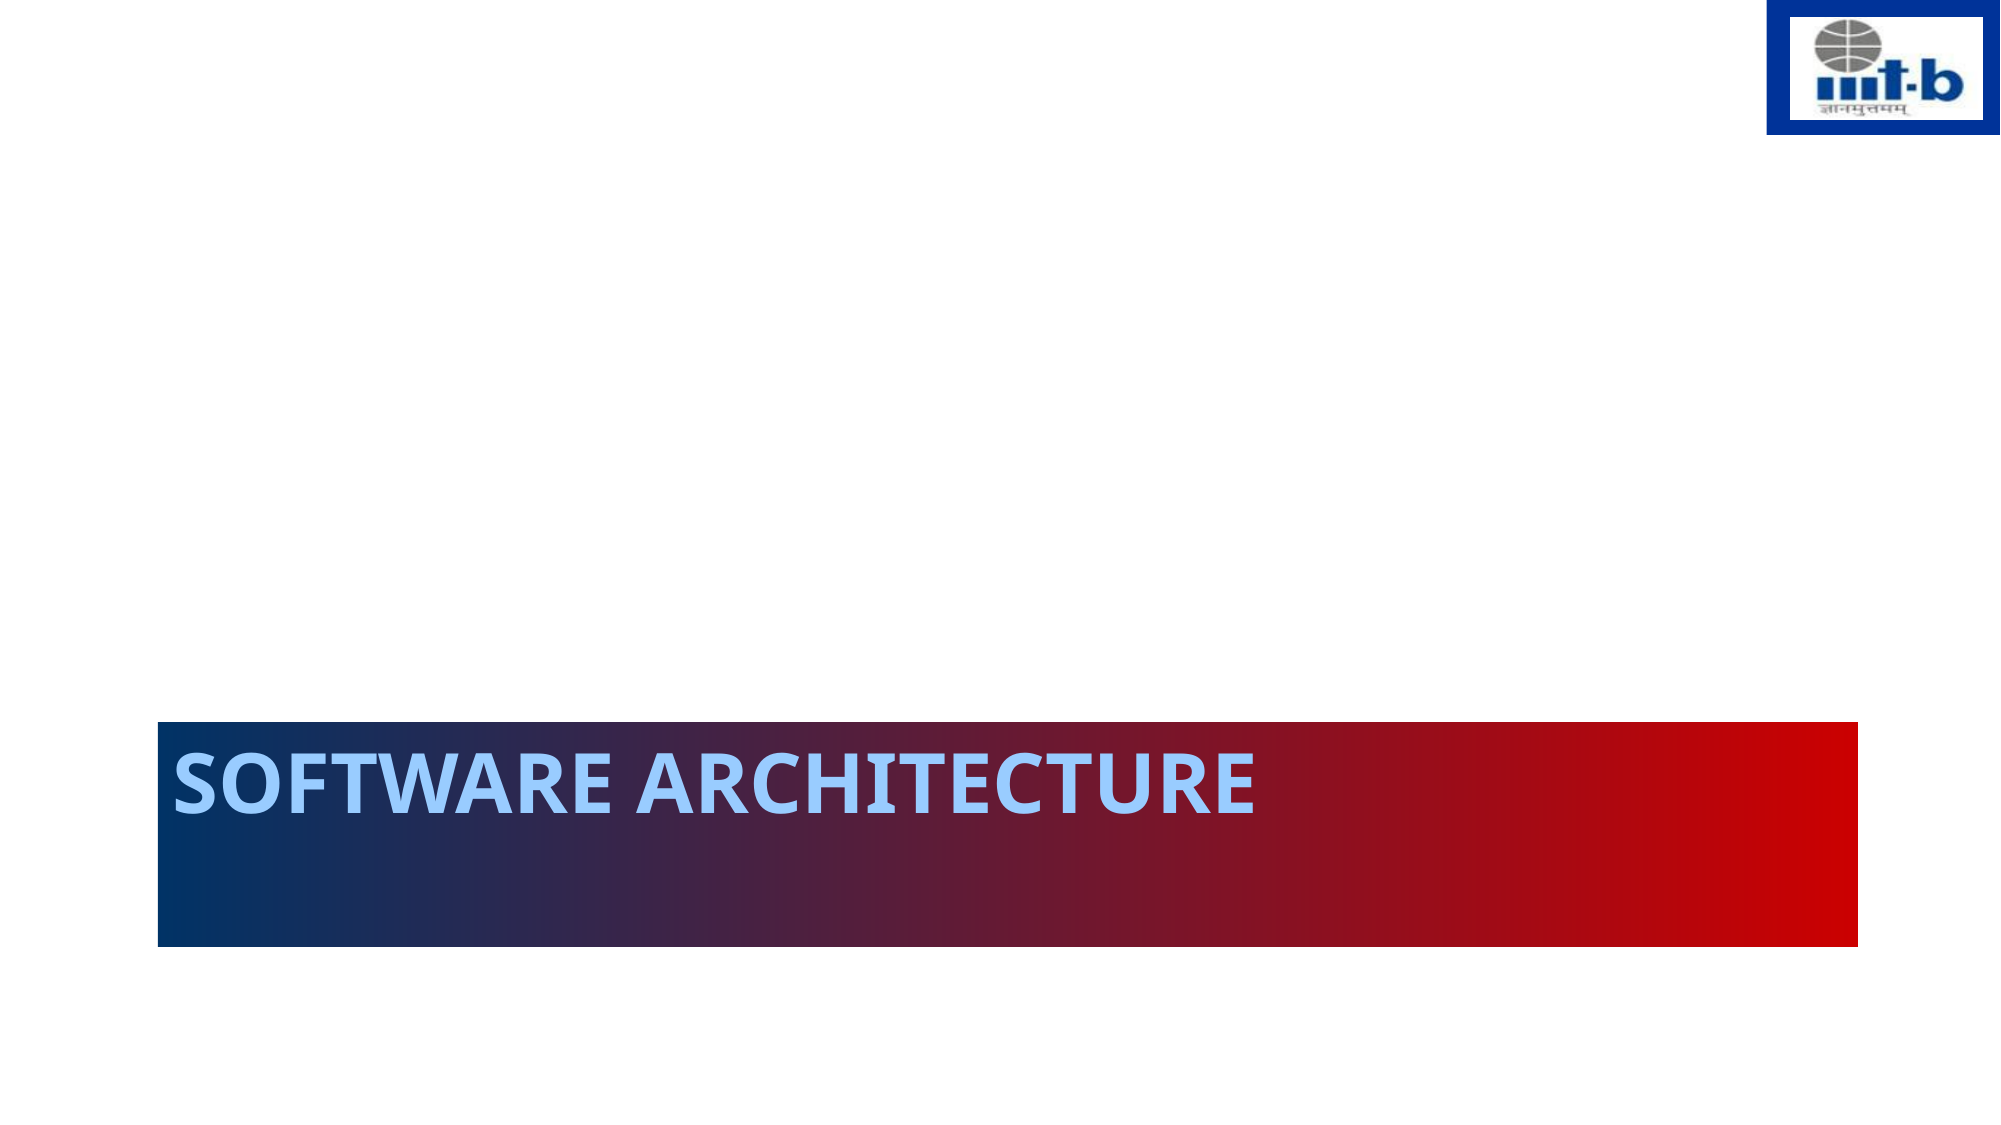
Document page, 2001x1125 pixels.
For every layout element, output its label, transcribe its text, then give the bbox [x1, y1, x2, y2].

picture [1790, 17, 1983, 120]
title Software Architecture [157, 722, 1858, 947]
